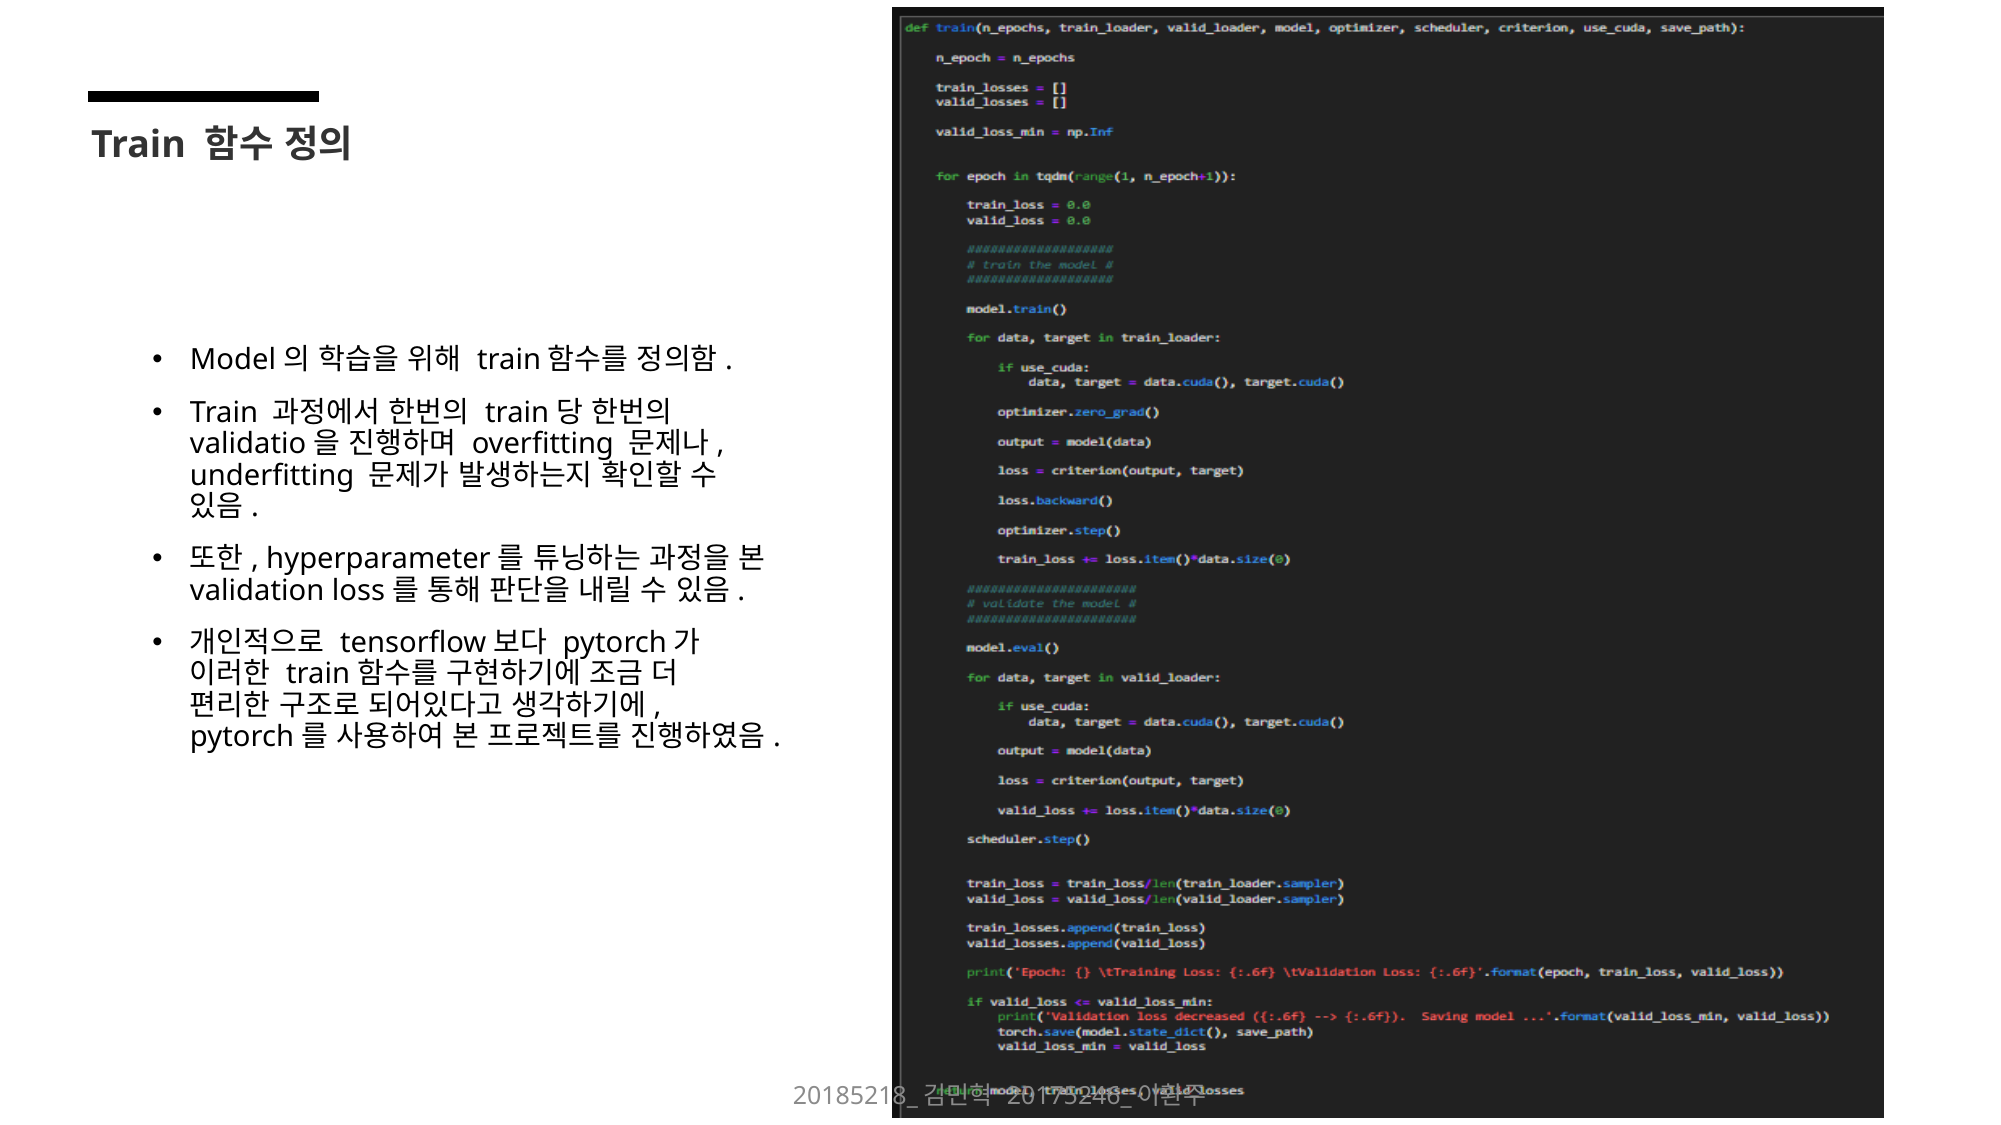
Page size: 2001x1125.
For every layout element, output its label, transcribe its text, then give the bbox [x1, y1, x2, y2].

picture [892, 7, 1884, 1118]
text_box Train 함수 정의 [76, 112, 621, 173]
footer 20185218_김민혁 20175246_이환주 [662, 1065, 1338, 1125]
text_box Model의 학습을 위해 train함수를 정의함. Train 과정에서 한번의 train당 한번의 validatio을 진행하며 overfitting 문제나, underfitting 문제가 발생하는지 확인할 수 있음. 또한, hyperparameter를 튜닝하는 과정을 본 validation loss를 통해 판단을 내릴 수 있음. 개인적으로 tensorflow보다 pytorch가 이러한 train함수를 구현하기에 조금 더 편리한 구조로 되어있다고 생각하기에, pytorch를 사용하여 본 프로젝트를 진행하였음. [137, 337, 783, 963]
